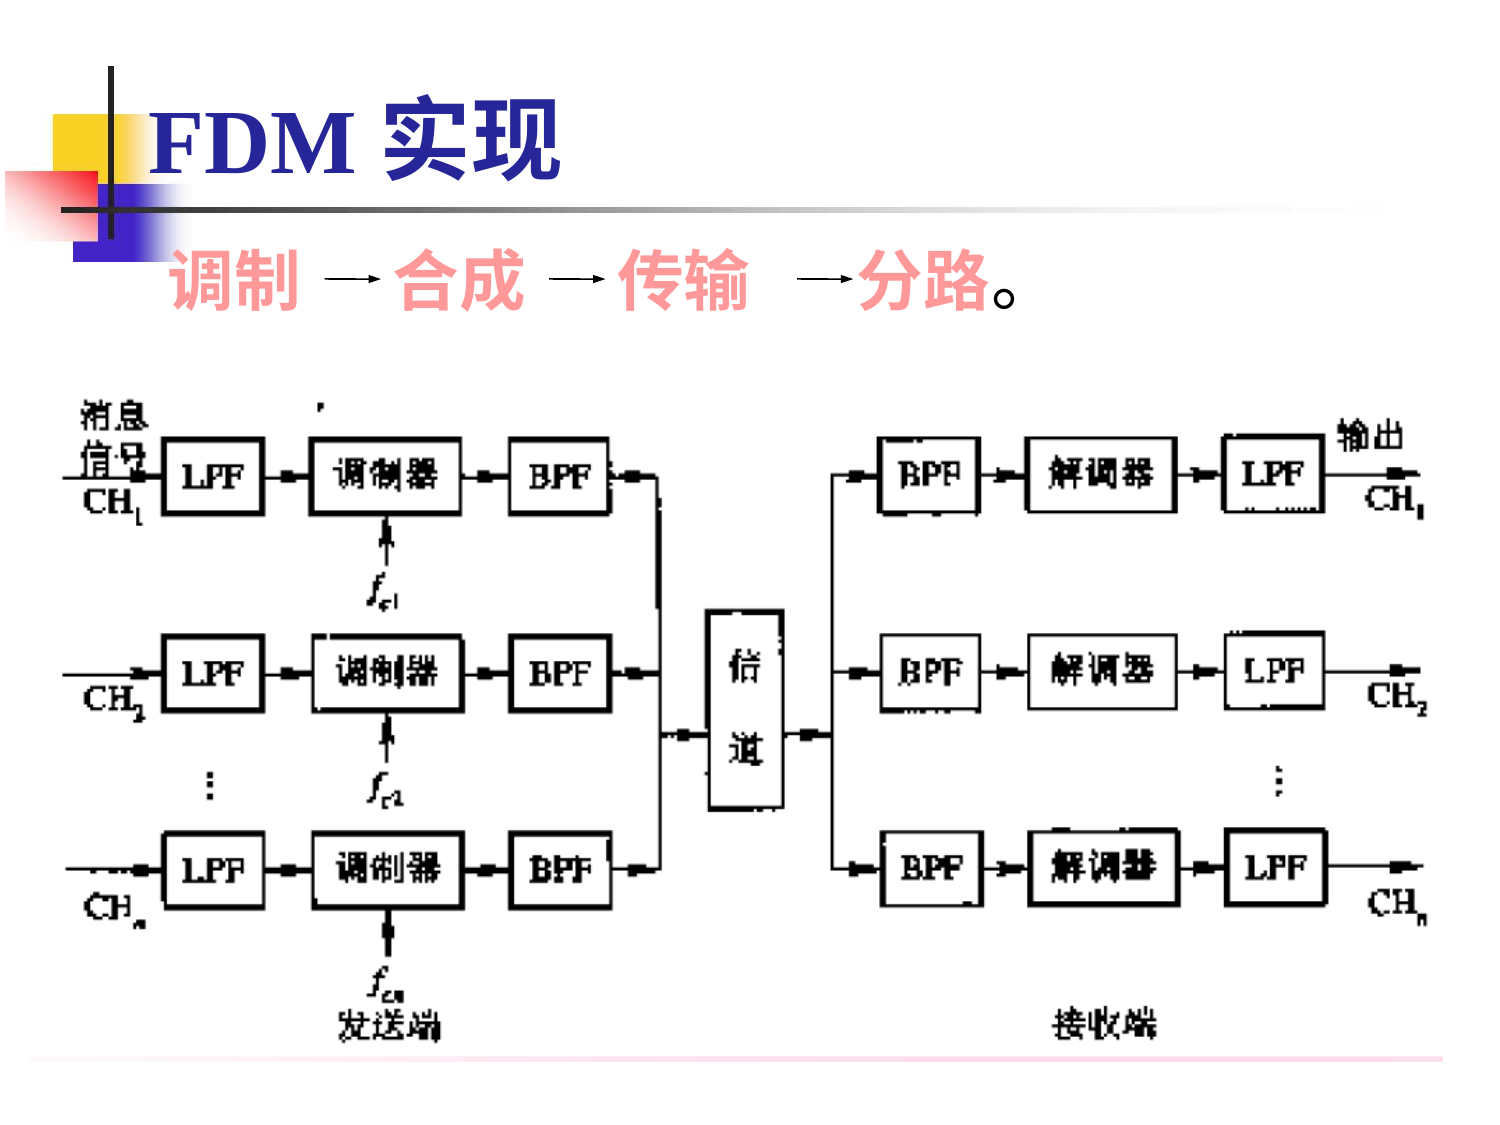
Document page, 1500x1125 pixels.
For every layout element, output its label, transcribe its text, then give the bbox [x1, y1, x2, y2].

picture [621, 66, 1413, 231]
text_box FDM实现 [112, 42, 621, 231]
text_box [797, 274, 854, 284]
text_box [324, 274, 381, 284]
list 调制 合成 传输 分路。 [76, 231, 1500, 588]
text_box [549, 274, 606, 284]
picture [5, 66, 112, 262]
picture [29, 385, 1443, 1062]
